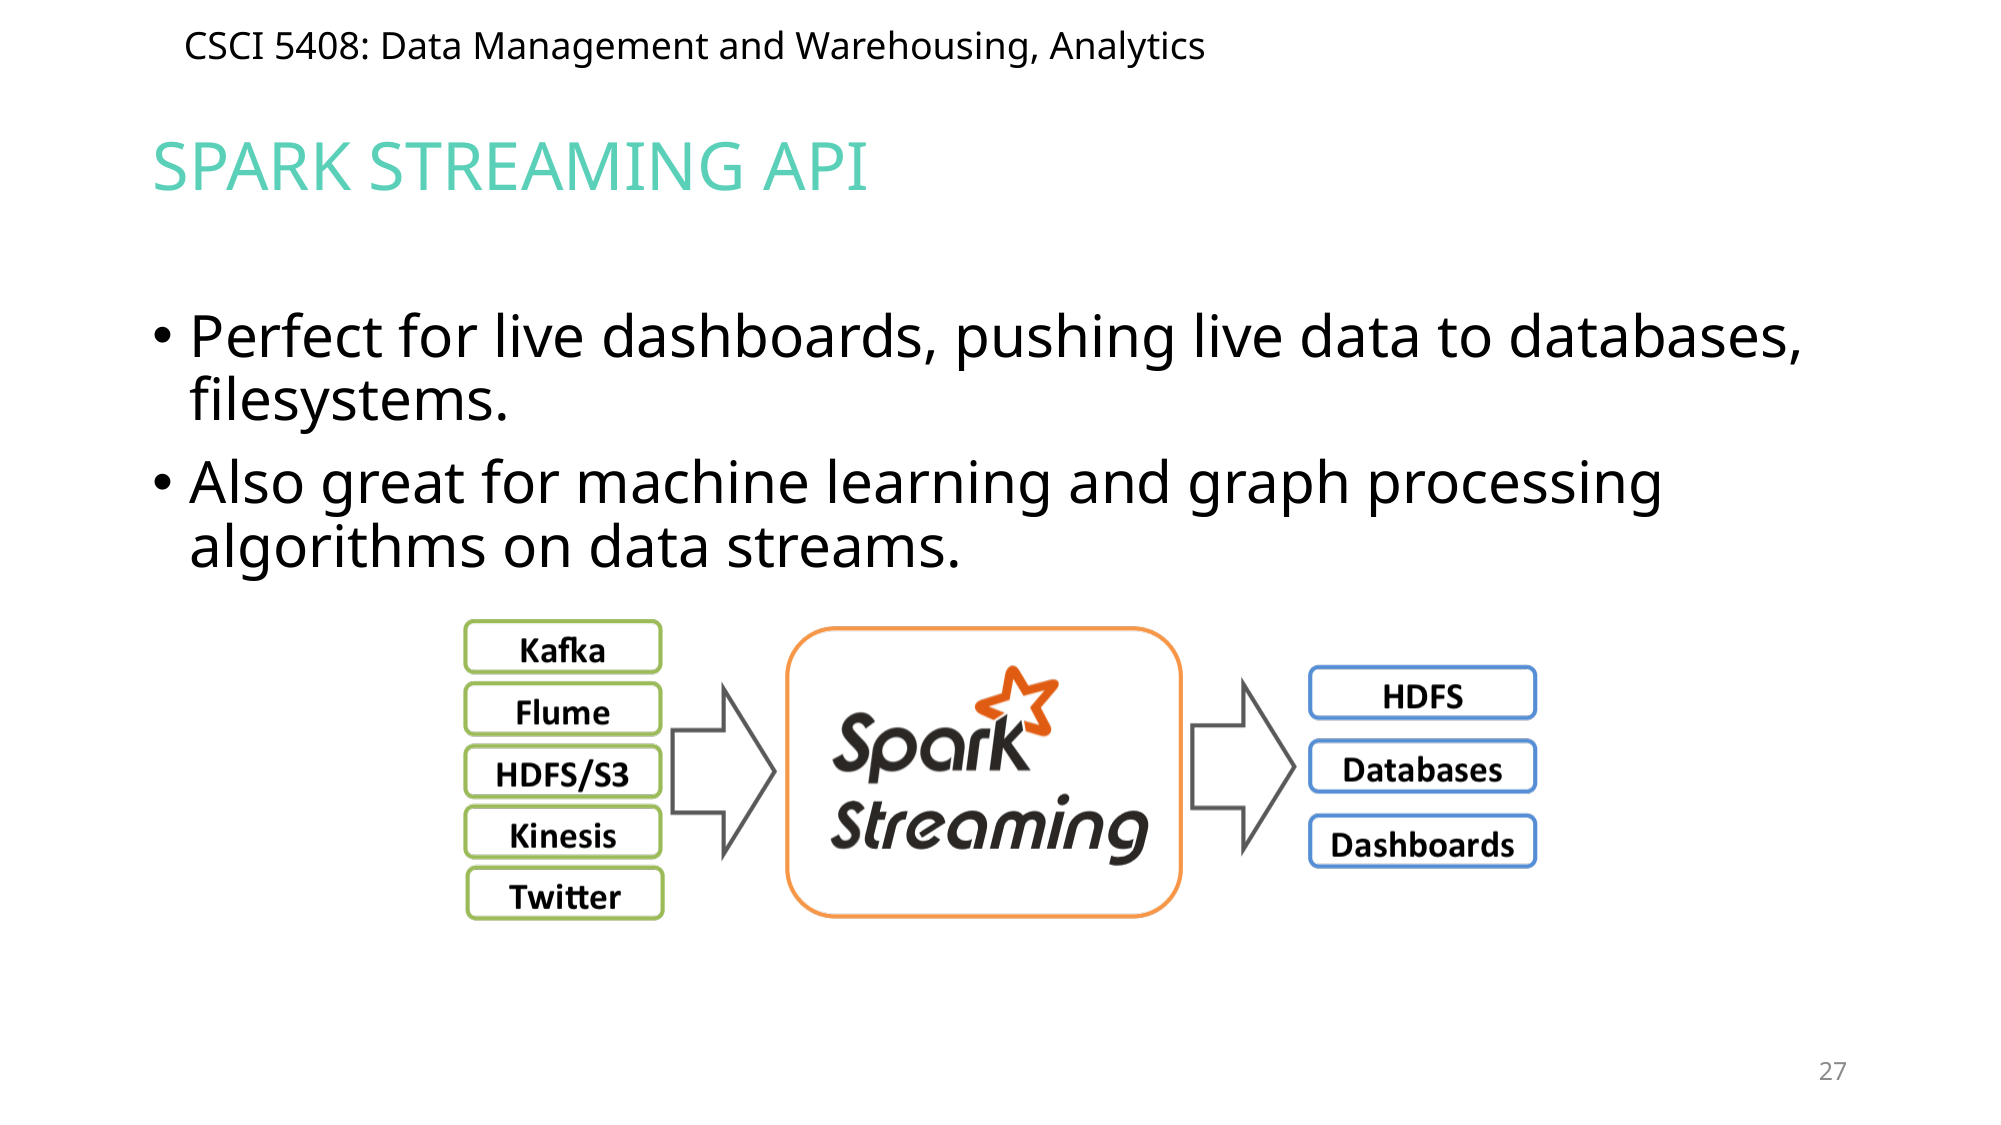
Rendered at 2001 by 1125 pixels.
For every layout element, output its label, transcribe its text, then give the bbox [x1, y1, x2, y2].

slide_number 27 [1412, 1042, 1863, 1103]
picture [413, 554, 1586, 993]
list Perfect for live dashboards, pushing live data to databases, filesystems. Also great for machine learning and graph processing algorithms on data streams. [137, 299, 1863, 1014]
title Spark streaming api [137, 59, 1863, 278]
